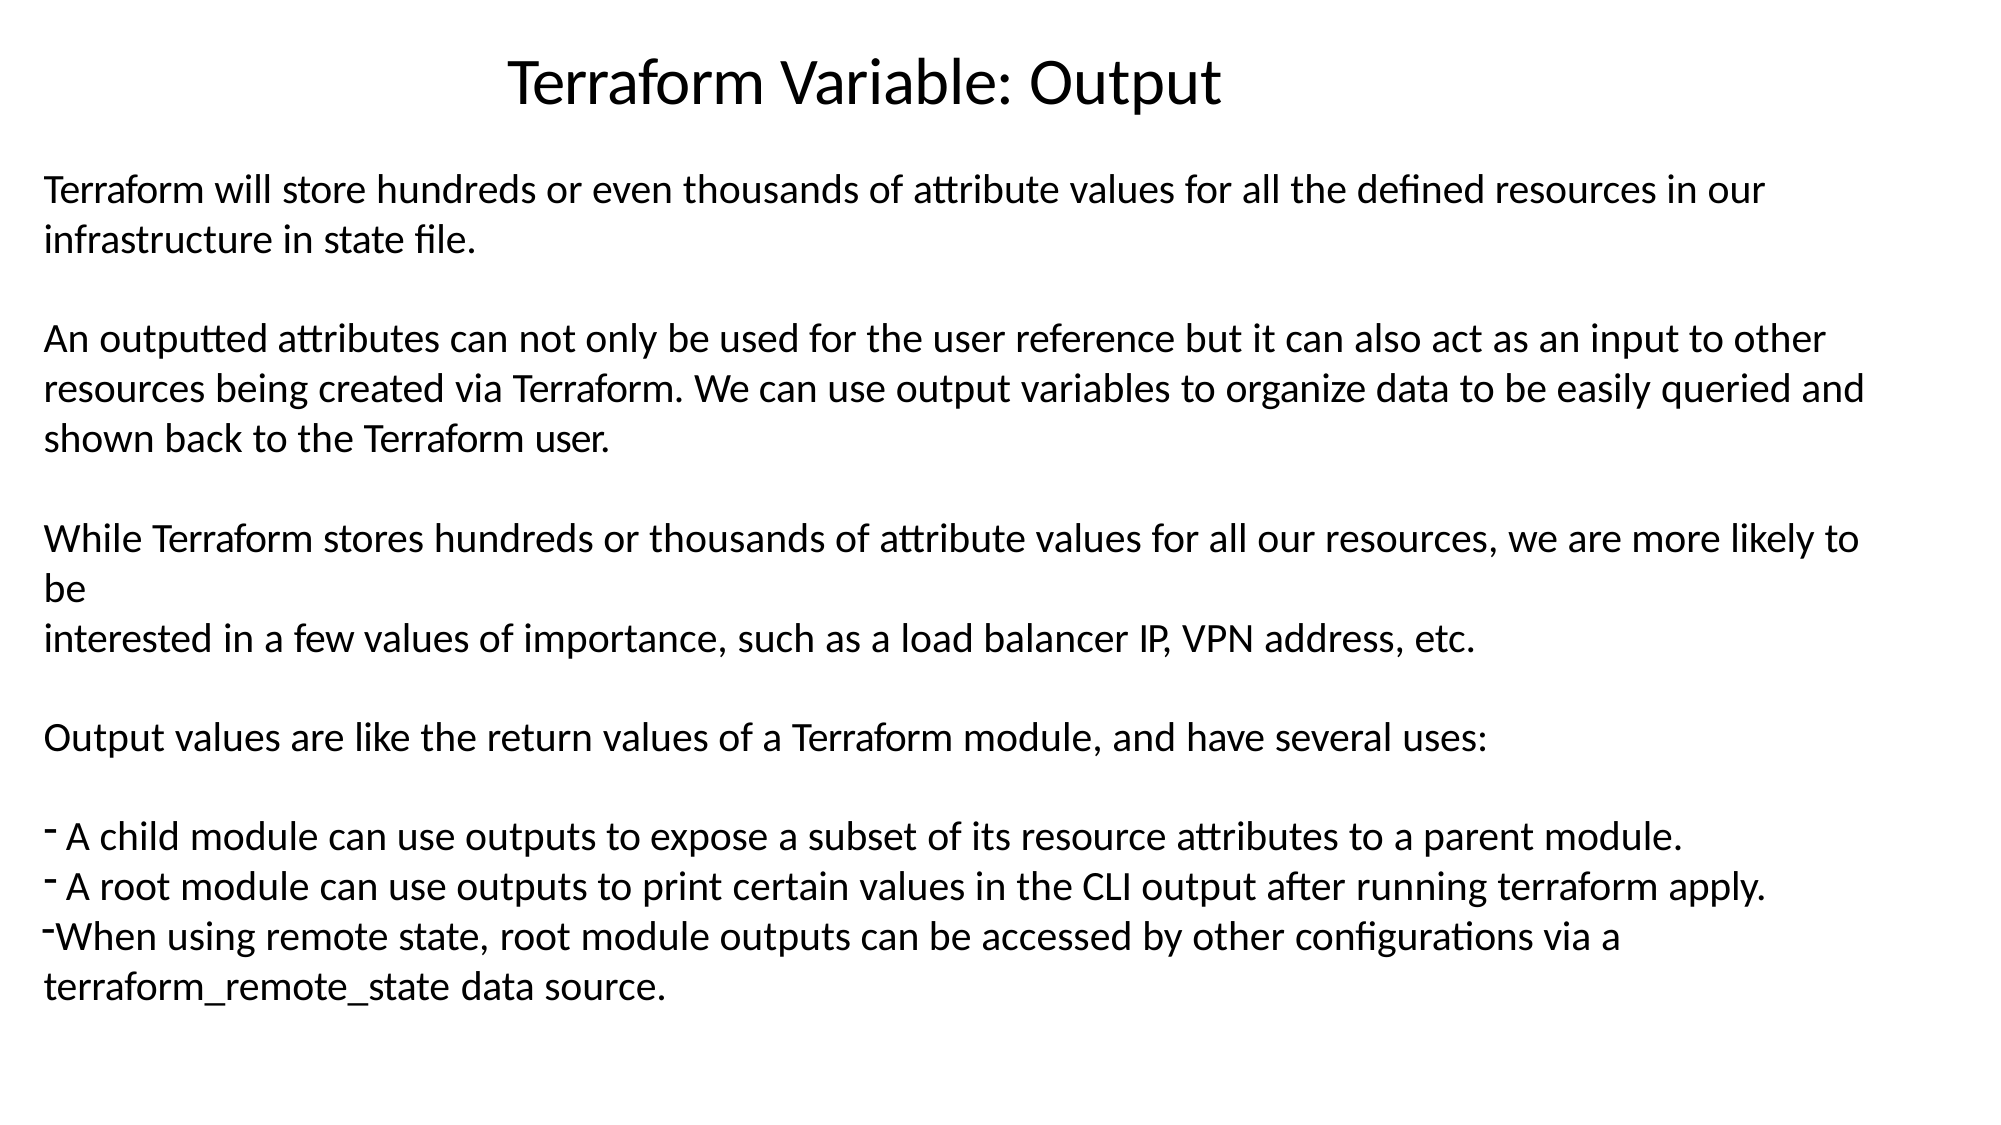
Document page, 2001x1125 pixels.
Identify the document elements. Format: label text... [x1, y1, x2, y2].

text_box Terraform will store hundreds or even thousands of attribute values for all the defined resources in our infrastructure in state file. An outputted attributes can not only be used for the user reference but it can also act as an input to other resources being created via Terraform. We can use output variables to organize data to be easily queried and shown back to the Terraform user. While Terraform stores hundreds or thousands of attribute values for all our resources, we are more likely to be interested in a few values of importance, such as a load balancer IP, VPN address, etc. Output values are like the return values of a Terraform module, and have several uses: A child module can use outputs to expose a subset of its resource attributes to a parent module. A root module can use outputs to print certain values in the CLI output after running terraform apply. When using remote state, root module outputs can be accessed by other configurations via a terraform_remote_state data source. [41, 159, 1928, 1009]
title Terraform Variable: Output [505, 0, 1239, 173]
